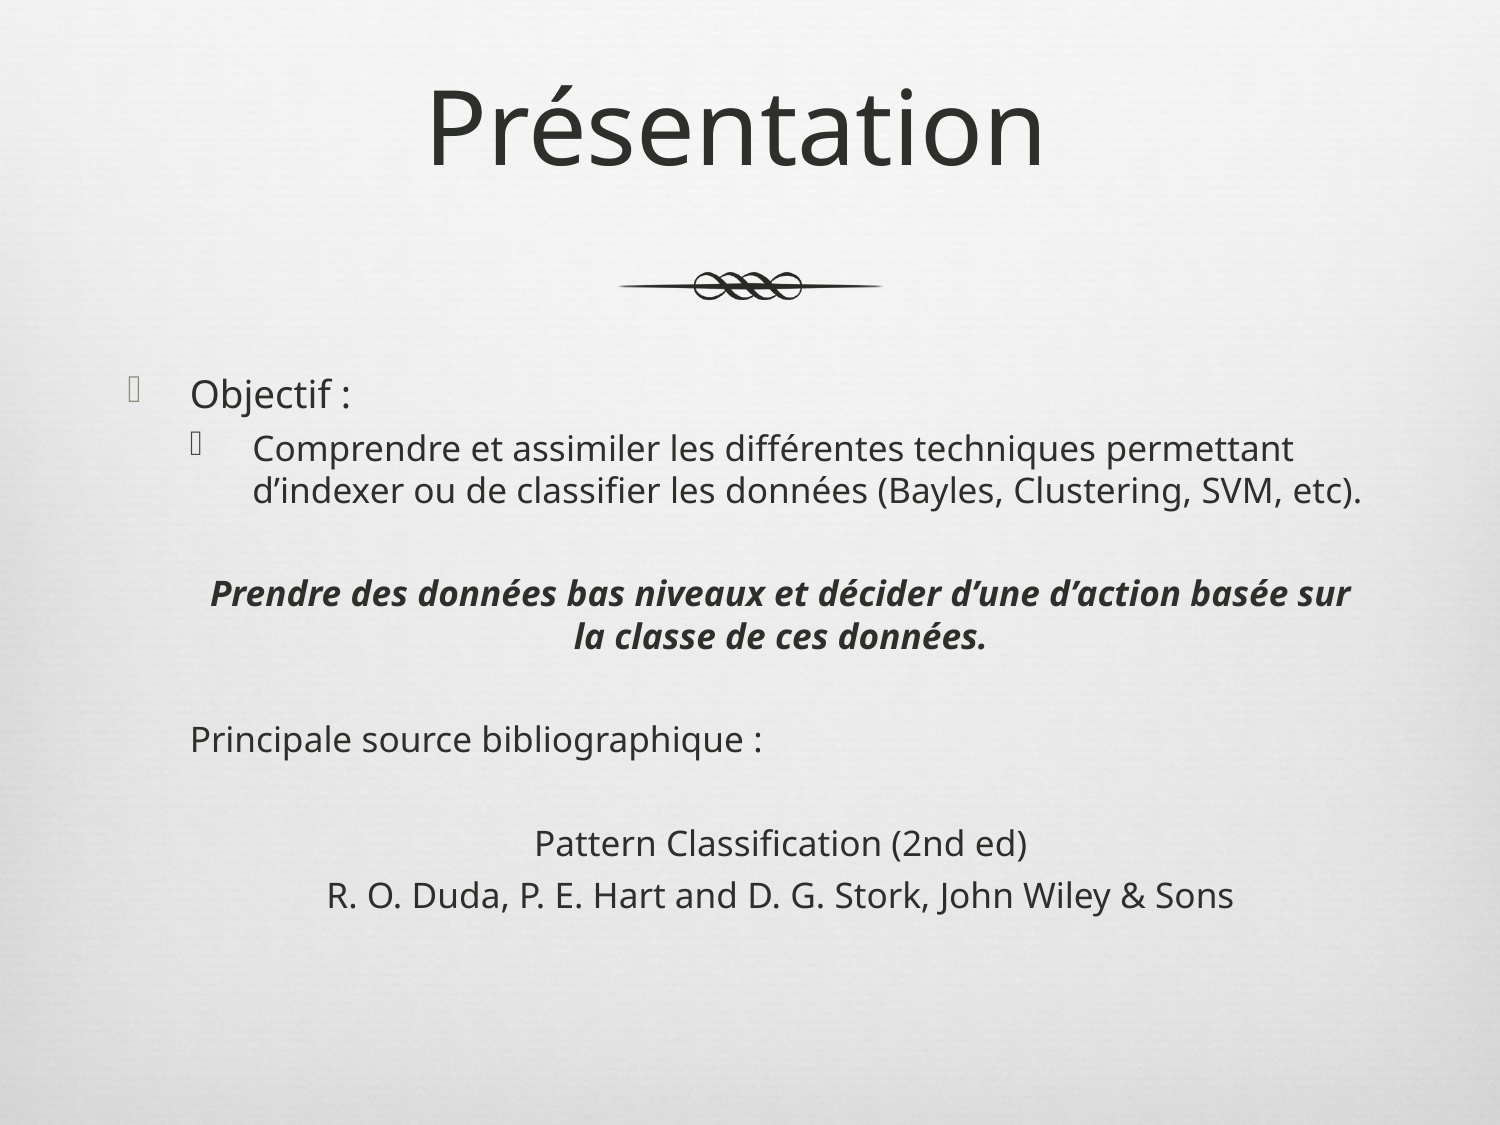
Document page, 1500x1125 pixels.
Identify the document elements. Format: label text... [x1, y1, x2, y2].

picture [615, 272, 885, 300]
list Objectif : Comprendre et assimiler les différentes techniques permettant d’indexer ou de classifier les données (Bayles, Clustering, SVM, etc). Prendre des données bas niveaux et décider d’une d’action basée sur la classe de ces données. Principale source bibliographique : Pattern Classification (2nd ed) R. O. Duda, P. E. Hart and D. G. Stork, John Wiley & Sons [112, 362, 1388, 963]
title Présentation [112, 11, 1388, 236]
